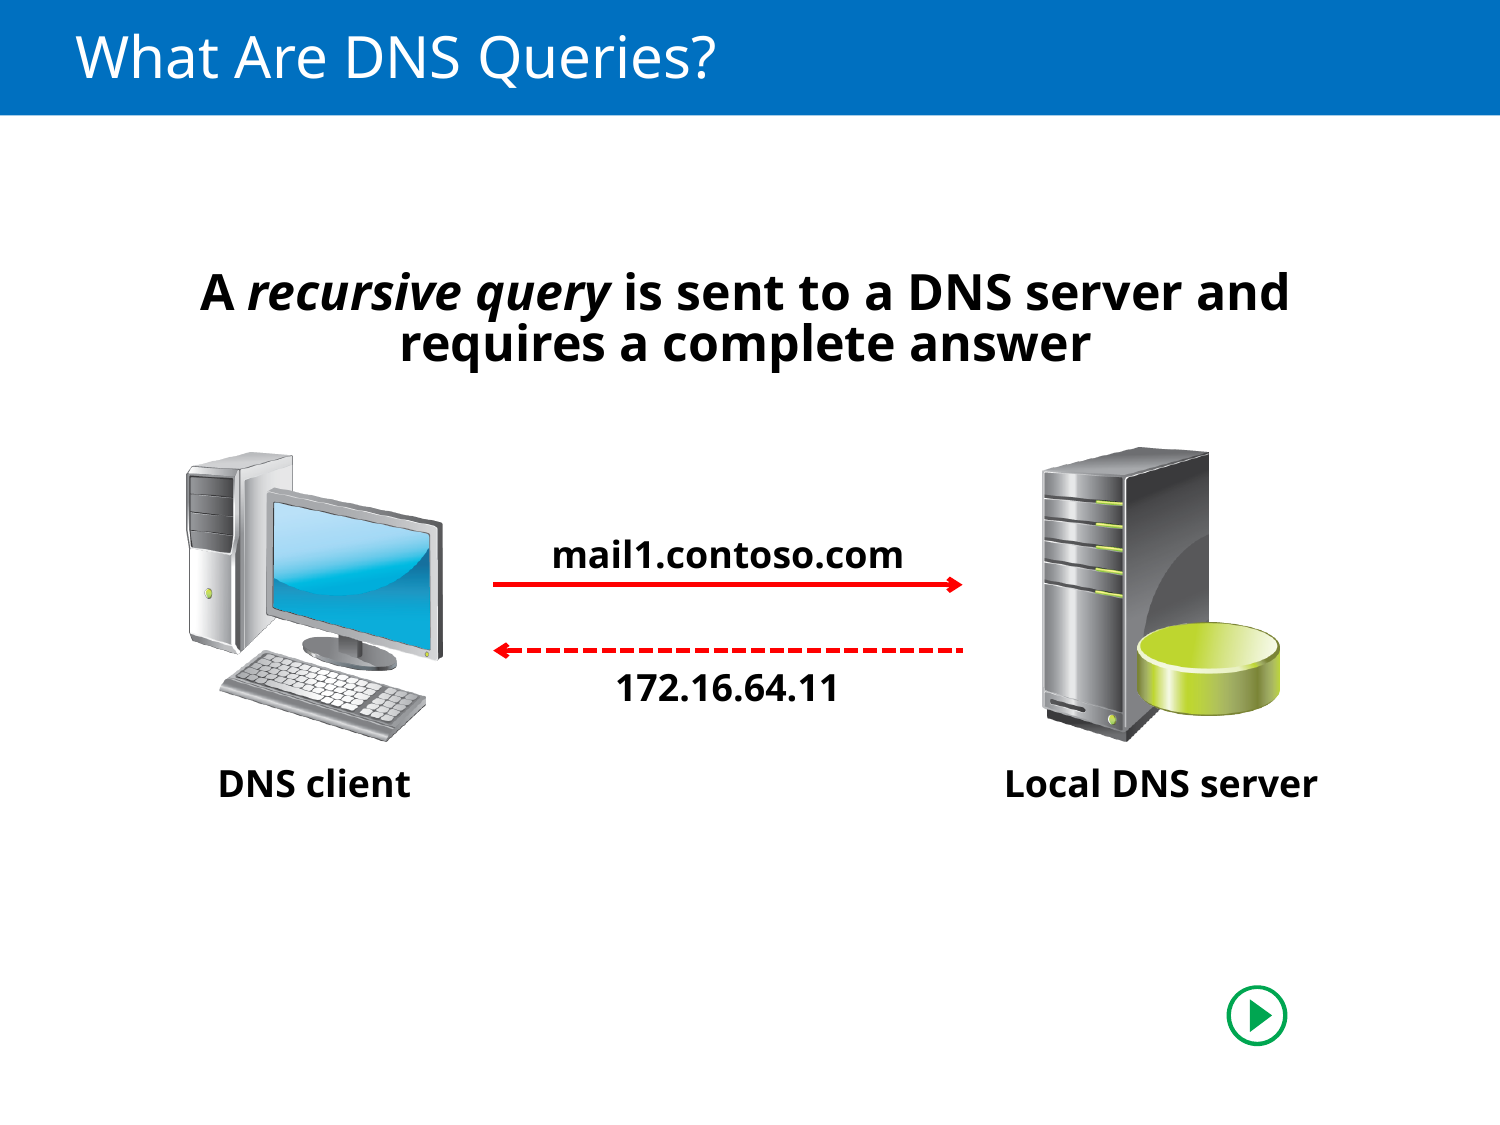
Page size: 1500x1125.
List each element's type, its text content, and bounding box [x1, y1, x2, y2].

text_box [103, 257, 1368, 1047]
title What Are DNS Queries? [75, 0, 1351, 122]
